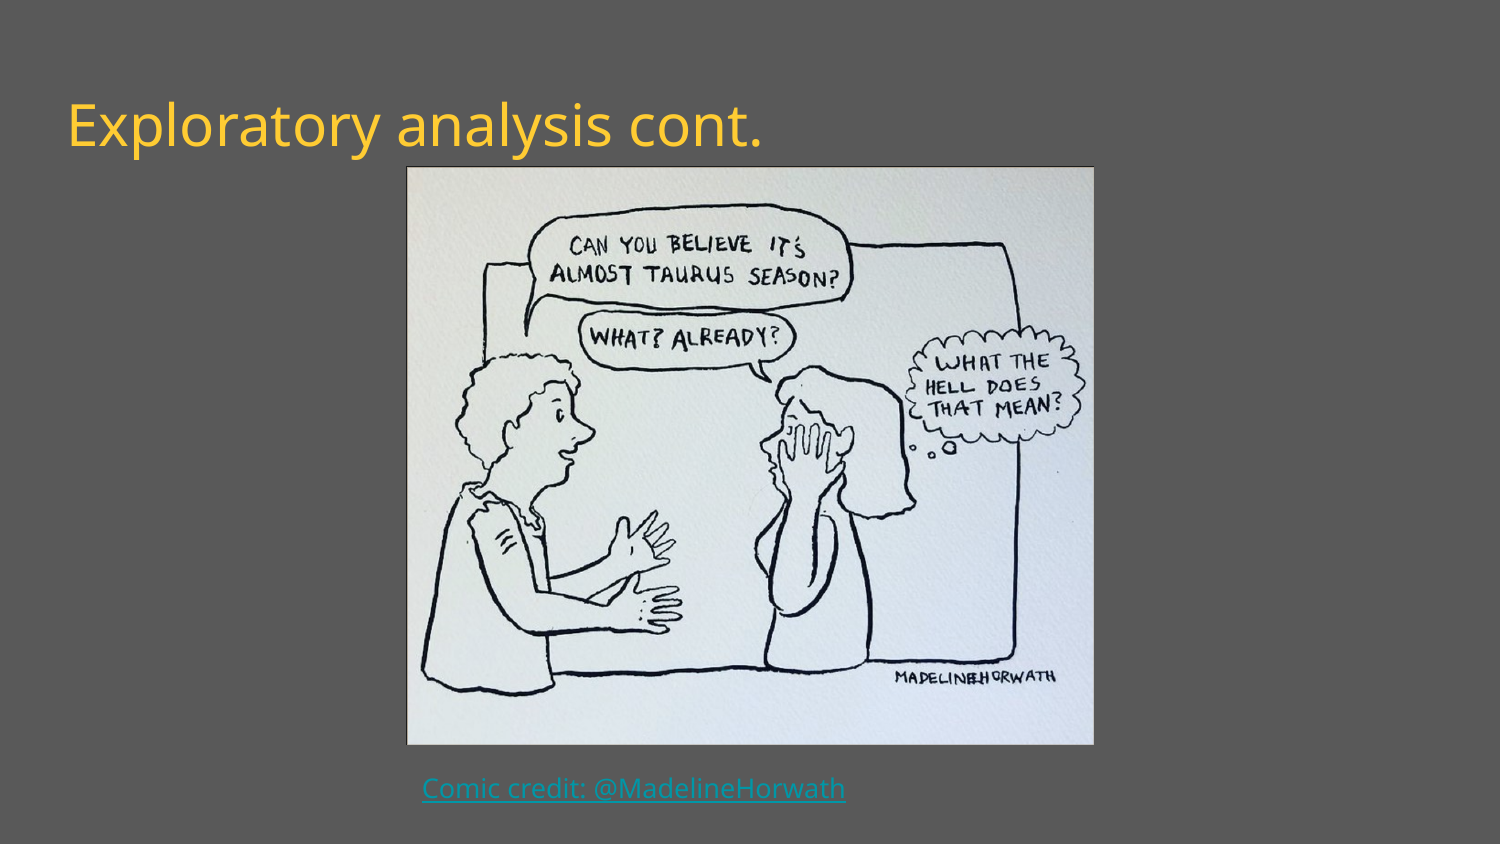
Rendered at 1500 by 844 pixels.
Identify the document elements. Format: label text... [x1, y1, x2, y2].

picture [406, 166, 1094, 745]
text_box Comic credit: @MadelineHorwath [406, 756, 1126, 824]
title Exploratory analysis cont. [51, 72, 1449, 167]
